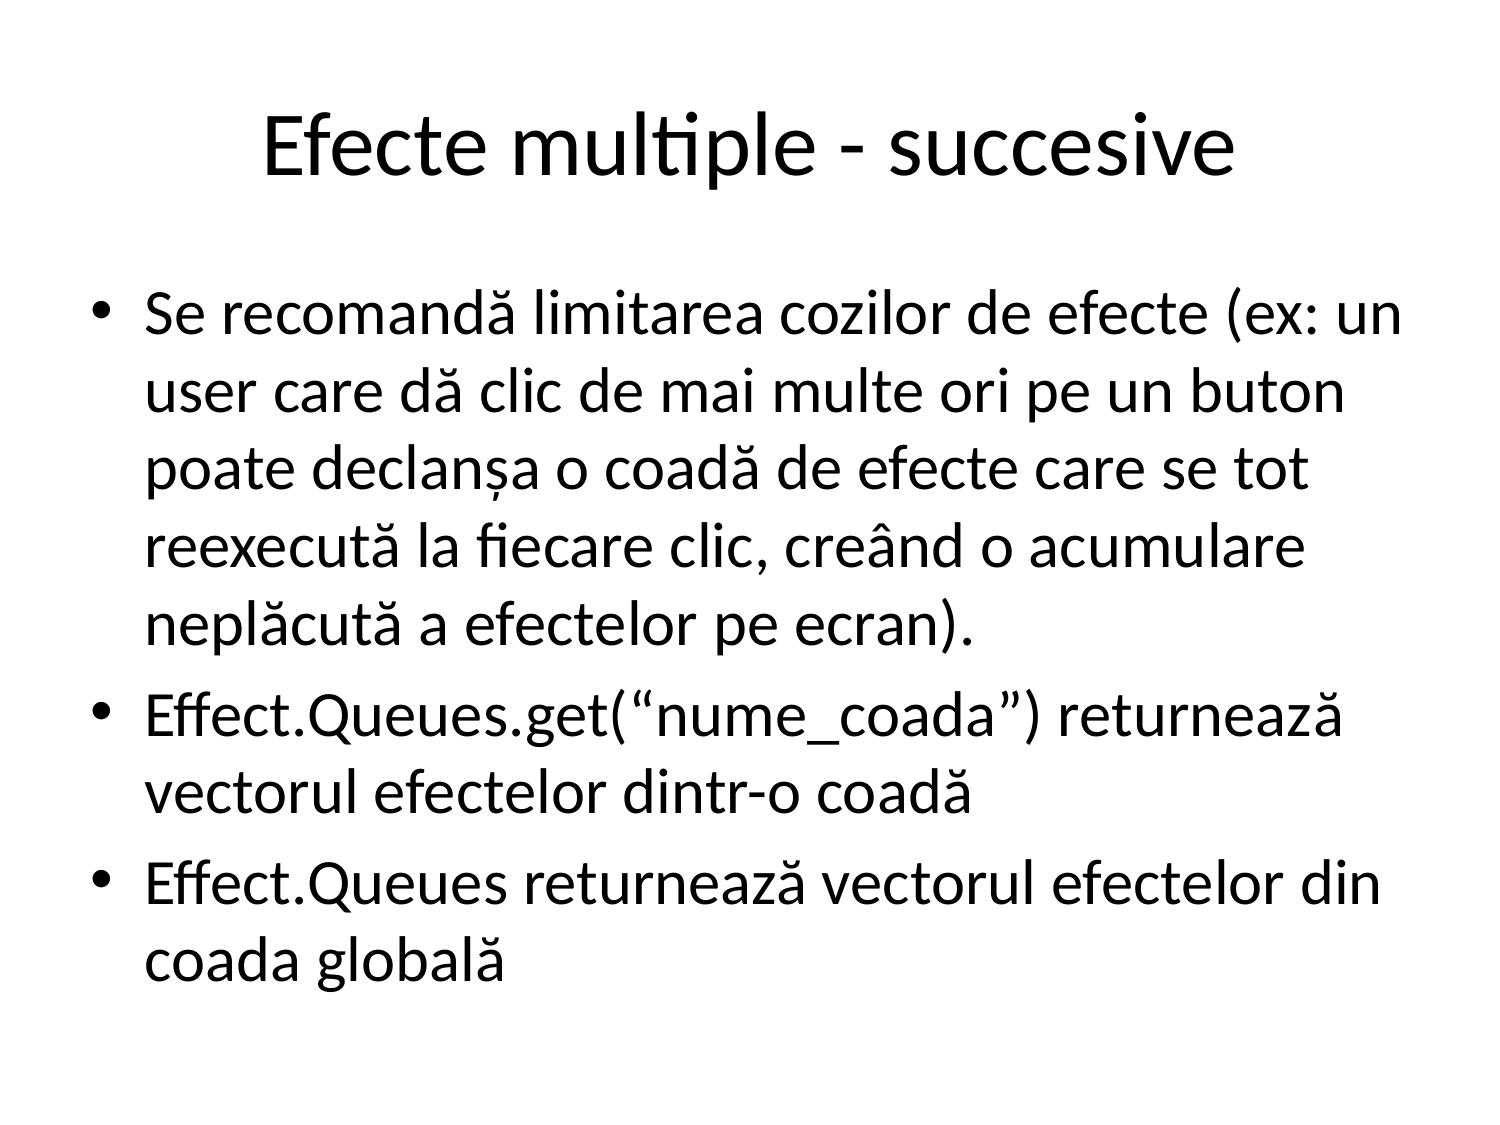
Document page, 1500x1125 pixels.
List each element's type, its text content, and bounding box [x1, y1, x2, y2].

title Efecte multiple - succesive [75, 45, 1425, 233]
list Se recomandă limitarea cozilor de efecte (ex: un user care dă clic de mai multe ori pe un buton poate declanșa o coadă de efecte care se tot reexecută la fiecare clic, creând o acumulare neplăcută a efectelor pe ecran). Effect.Queues.get(“nume_coada”) returnează vectorul efectelor dintr-o coadă Effect.Queues returnează vectorul efectelor din coada globală [75, 262, 1425, 1005]
